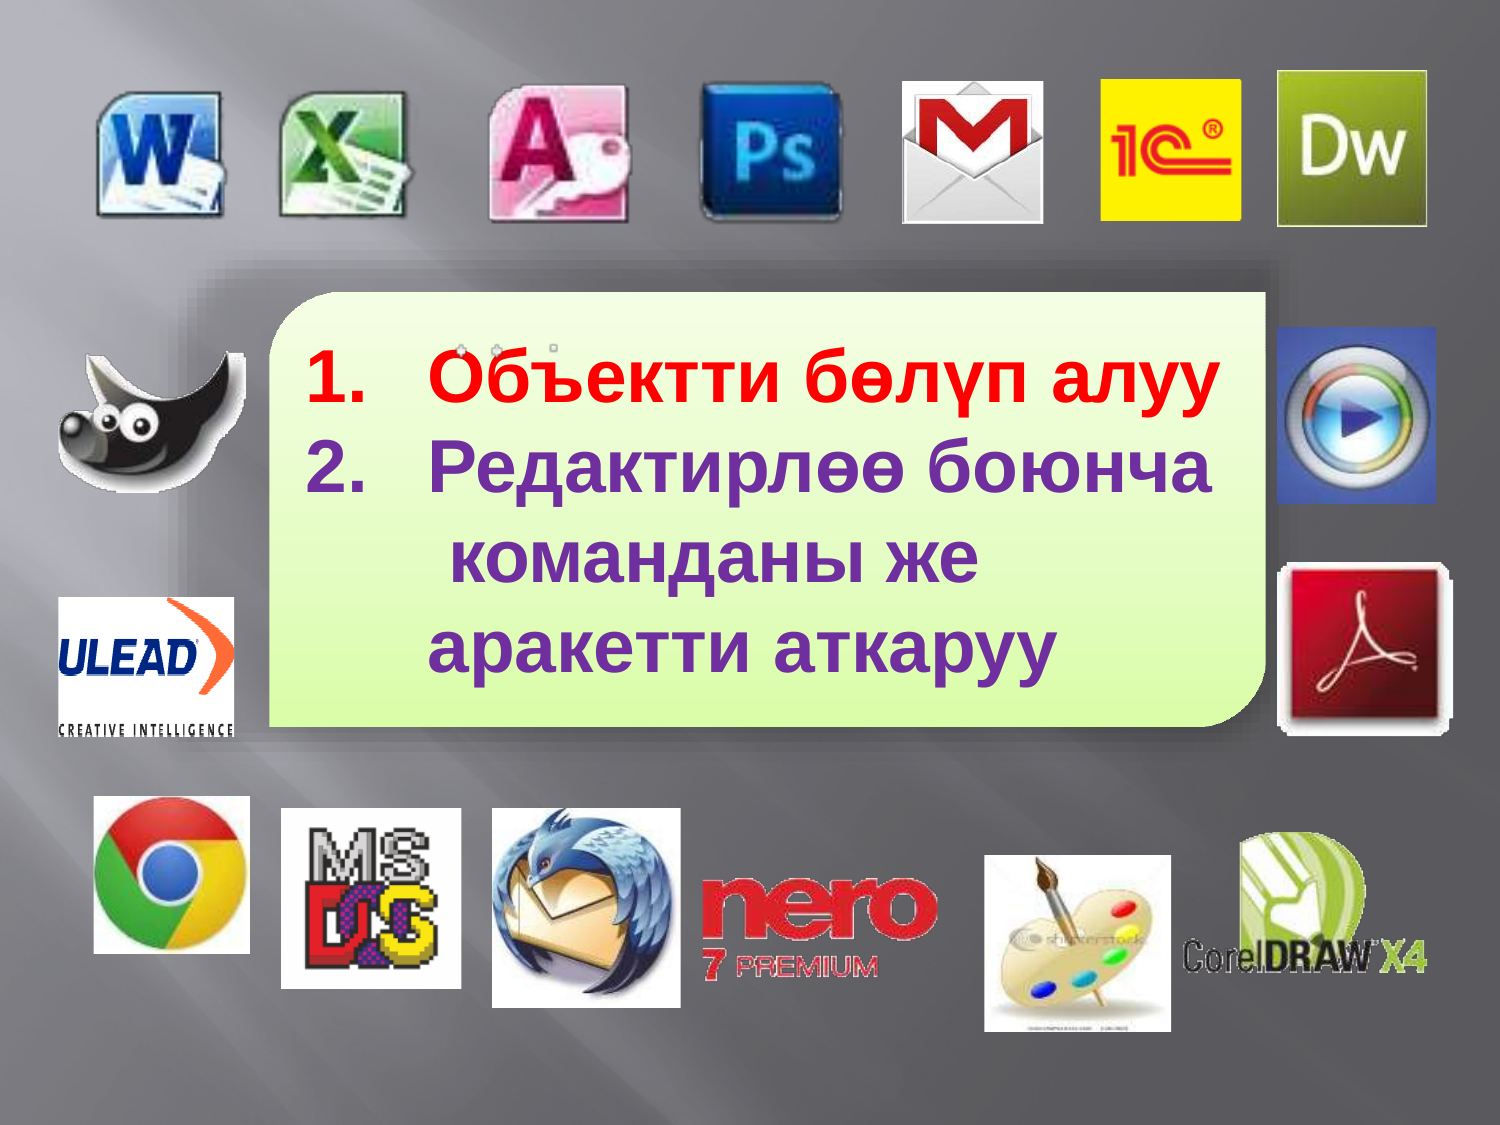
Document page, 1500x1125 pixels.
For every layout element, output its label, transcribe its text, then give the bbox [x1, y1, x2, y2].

text_box [1277, 562, 1454, 739]
text_box [702, 878, 938, 981]
text_box [281, 808, 462, 989]
text_box [386, 0, 743, 391]
text_box Объектти бөлүп алуу Редактирлөө боюнча команданы же аракетти аткаруу [303, 325, 1228, 688]
text_box [1277, 70, 1428, 227]
text_box [269, 292, 1266, 727]
text_box [93, 796, 250, 954]
text_box [150, 232, 1308, 771]
text_box [269, 82, 431, 246]
text_box [1100, 79, 1242, 221]
text_box [679, 70, 856, 237]
text_box [58, 70, 270, 259]
text_box [492, 808, 681, 1008]
text_box [58, 597, 235, 737]
text_box [1183, 832, 1428, 973]
text_box [984, 855, 1172, 1032]
text_box [1277, 327, 1437, 504]
text_box [58, 351, 246, 493]
text_box [902, 81, 1044, 224]
